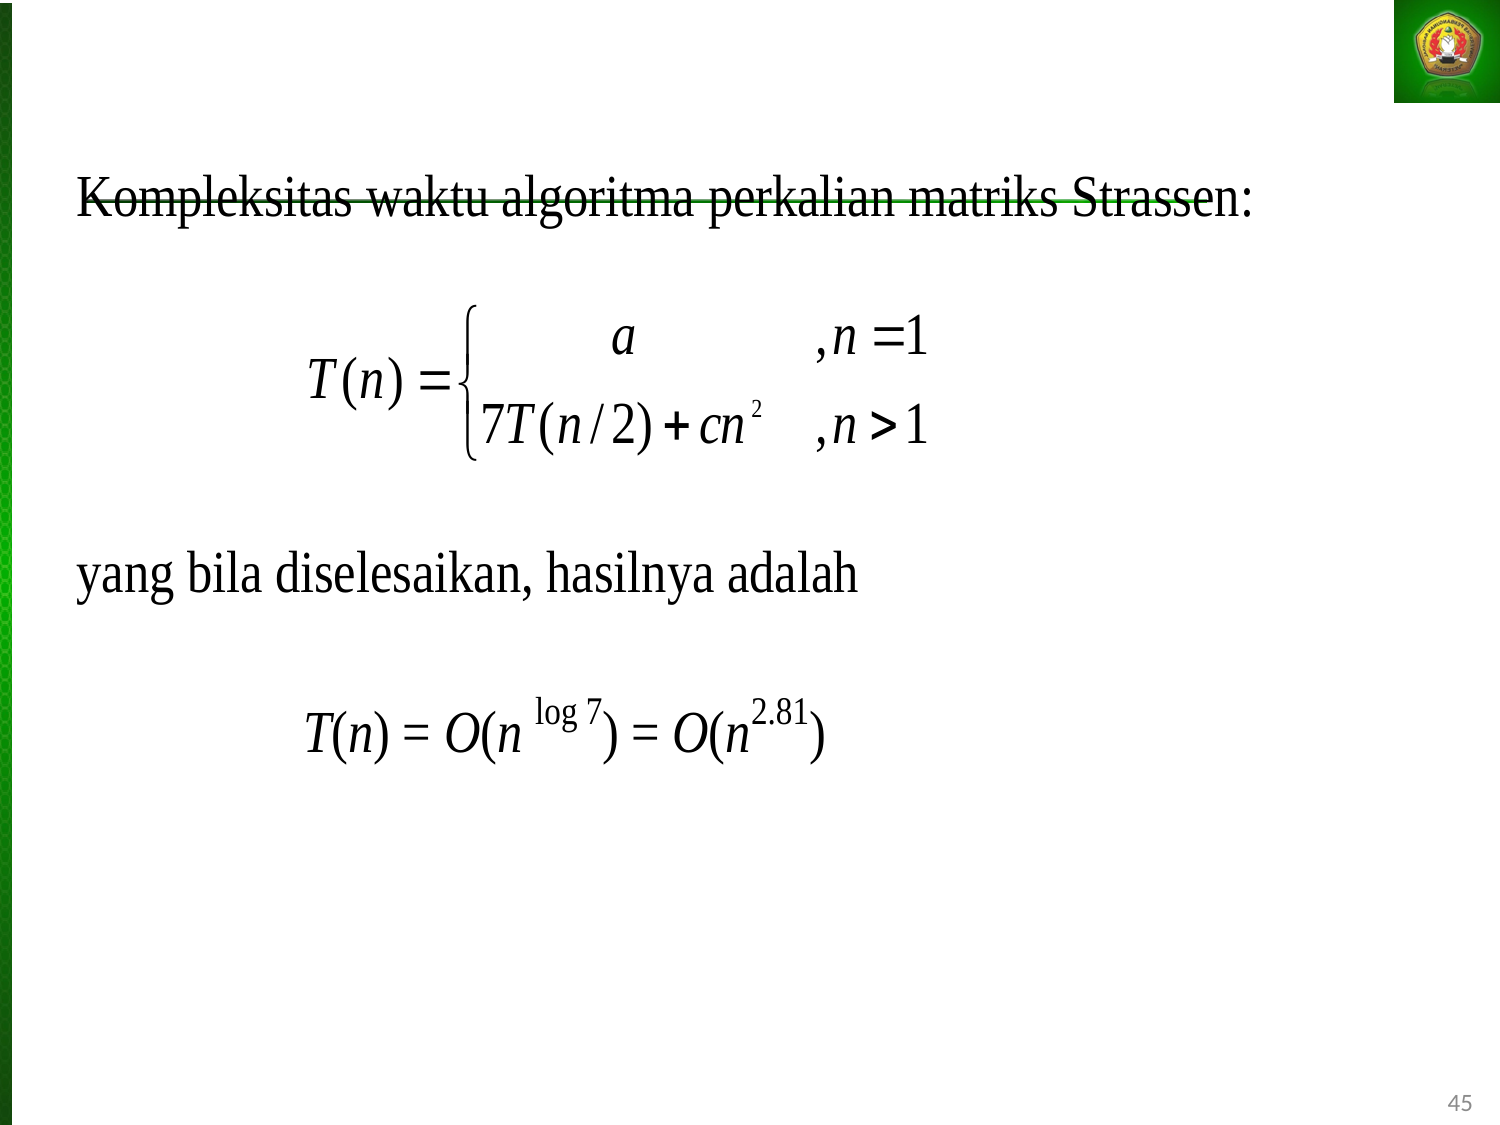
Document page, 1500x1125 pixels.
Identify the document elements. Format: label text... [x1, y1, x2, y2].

slide_number 45 [1148, 1078, 1489, 1125]
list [76, 160, 1471, 835]
picture [0, 3, 12, 1125]
picture [1394, 0, 1500, 103]
